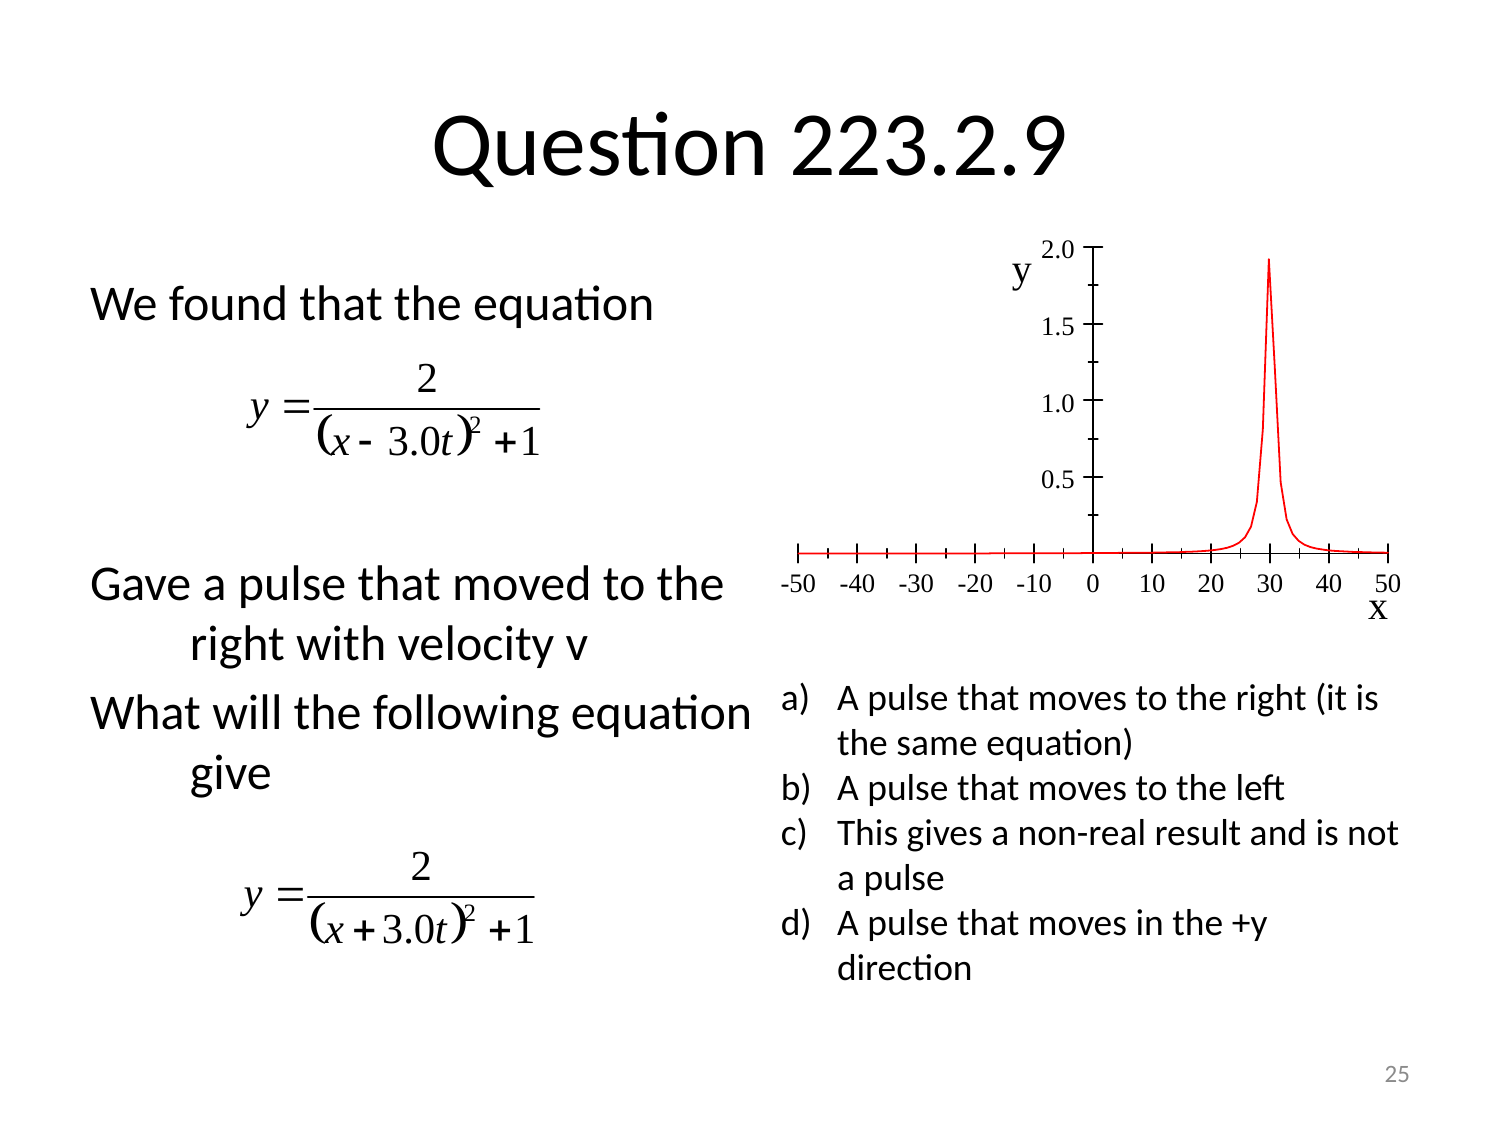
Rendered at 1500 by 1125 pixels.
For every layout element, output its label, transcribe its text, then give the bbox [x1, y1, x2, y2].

slide_number 25 [1074, 1042, 1425, 1103]
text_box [232, 839, 544, 961]
picture [761, 210, 1421, 648]
text_box A pulse that moves to the right (it is the same equation) A pulse that moves to the left This gives a non-real result and is not a pulse A pulse that moves in the +y direction [766, 665, 1426, 996]
title Question 223.2.9 [75, 45, 1425, 233]
list We found that the equation Gave a pulse that moved to the right with velocity v What will the following equation give [75, 262, 769, 1005]
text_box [239, 351, 550, 474]
